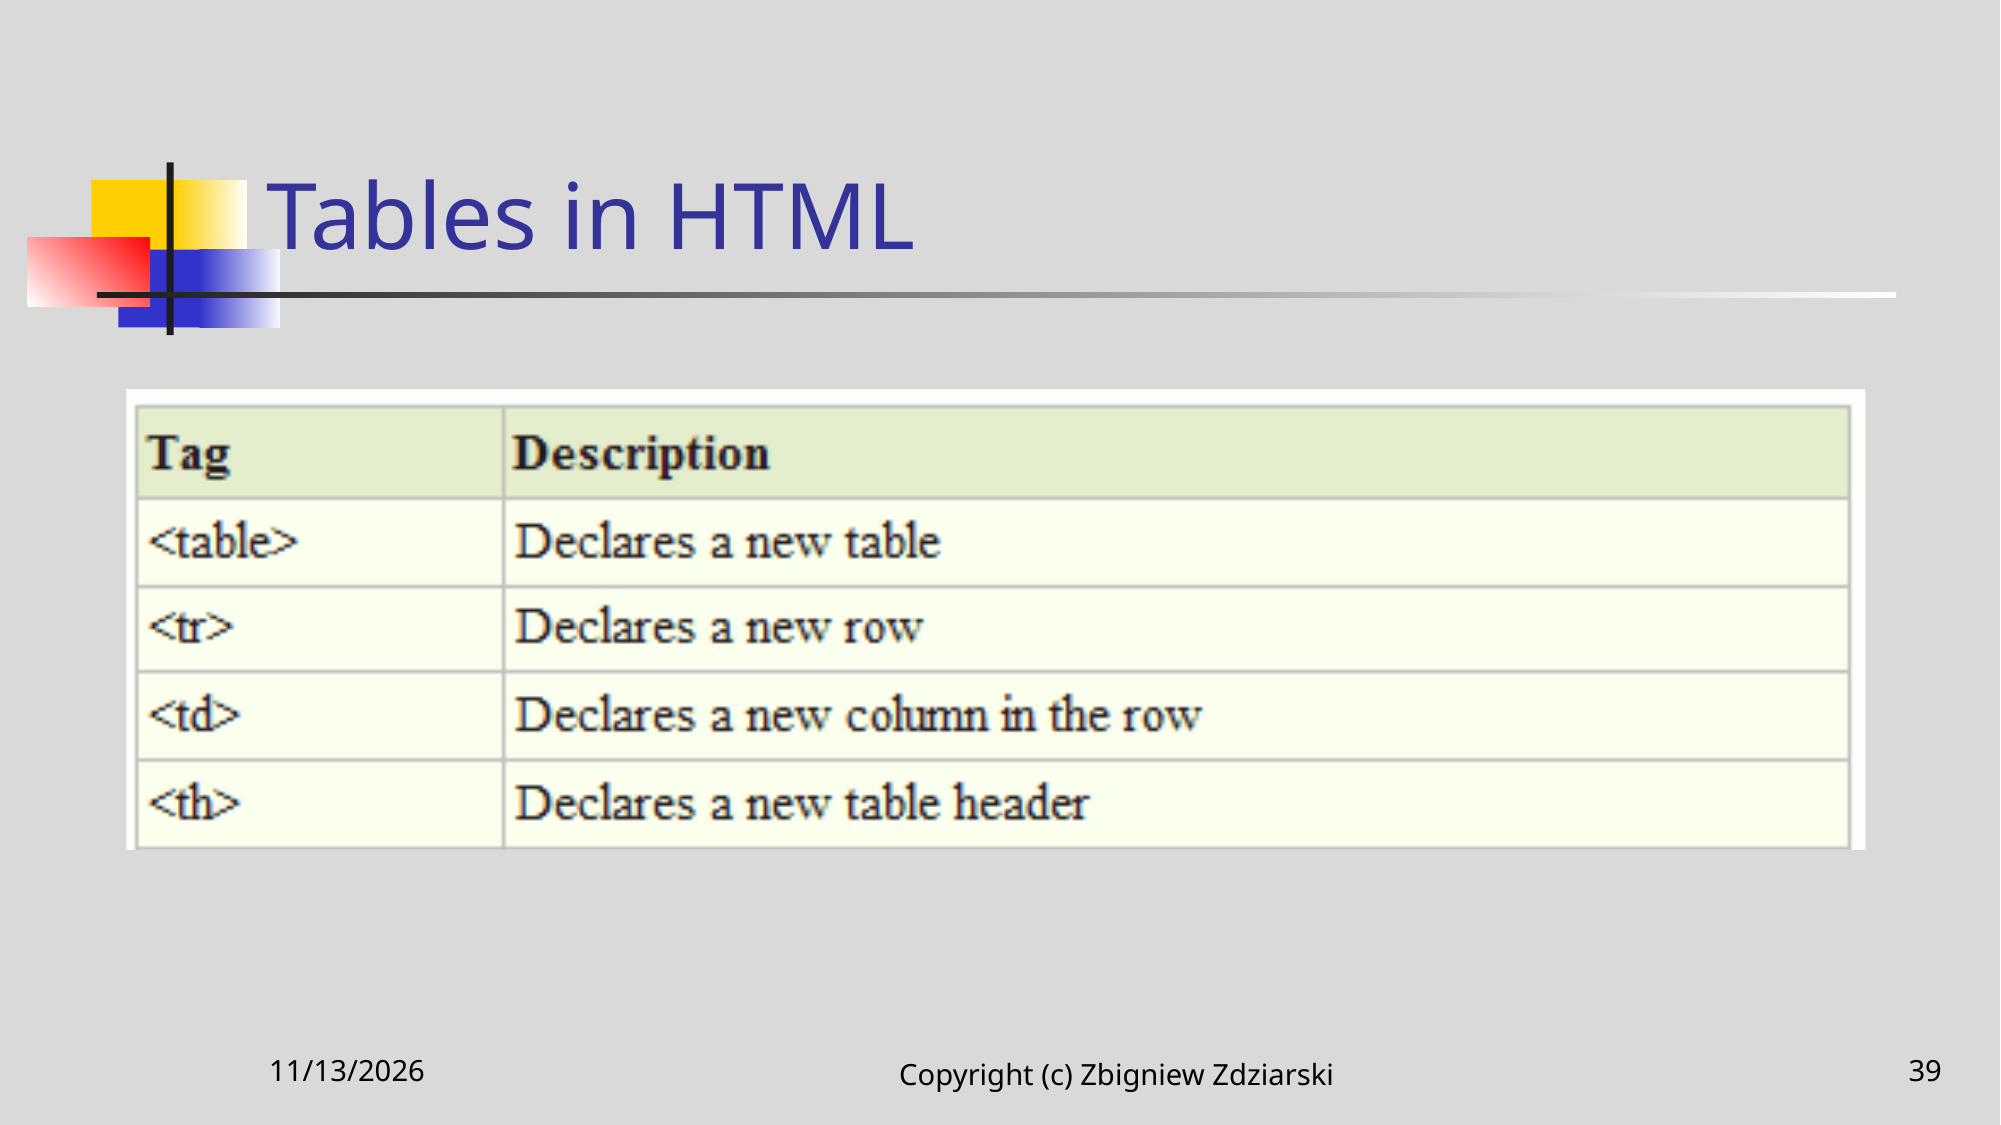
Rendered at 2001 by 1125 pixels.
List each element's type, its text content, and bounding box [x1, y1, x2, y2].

footer Copyright (c) Zbigniew Zdziarski [799, 1023, 1434, 1100]
slide_number 39 [1540, 1023, 1958, 1100]
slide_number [253, 1023, 672, 1100]
picture [126, 389, 1866, 851]
title Tables in HTML [251, 35, 1957, 275]
